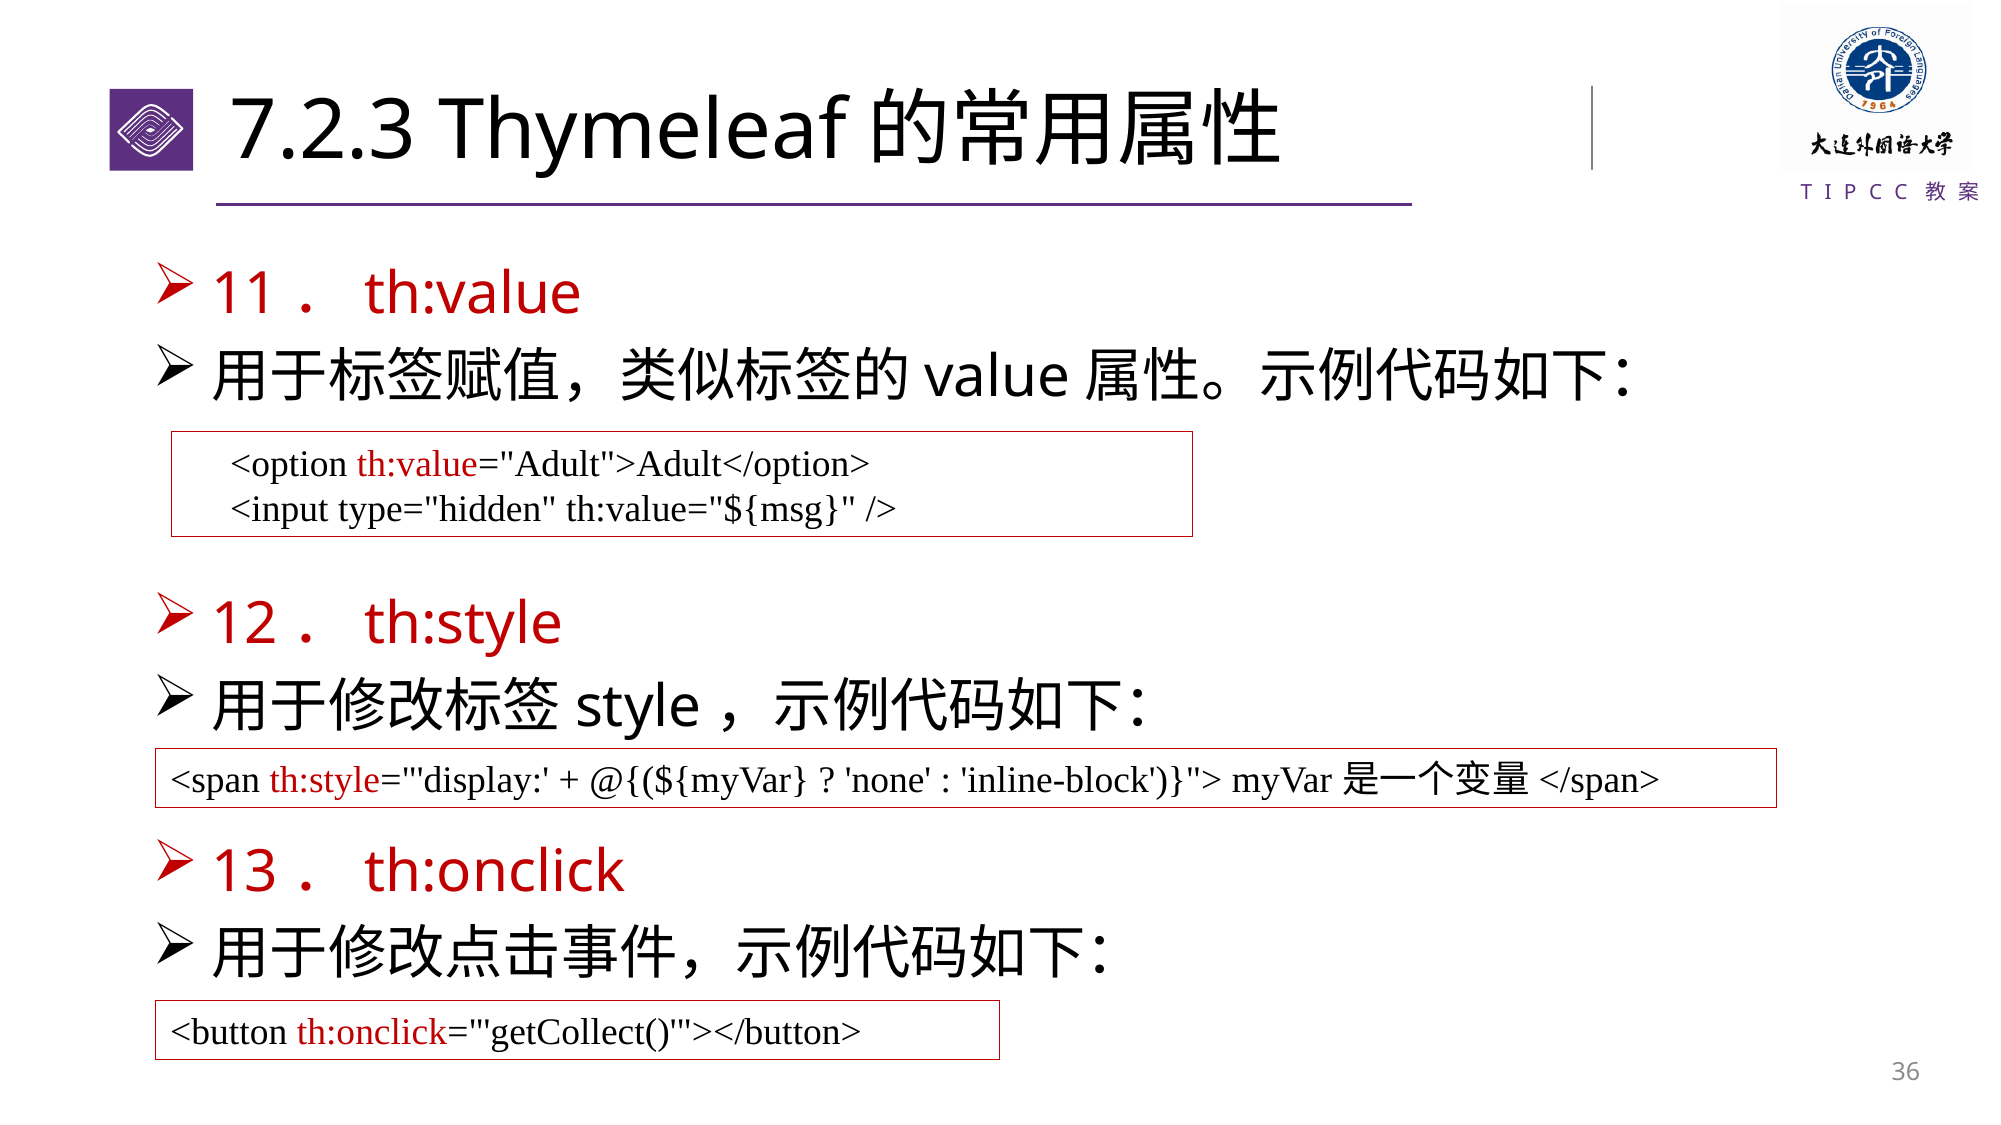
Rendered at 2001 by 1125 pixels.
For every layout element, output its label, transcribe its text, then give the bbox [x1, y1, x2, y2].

text_box <button th:onclick="'getCollect()'"></button> [155, 1000, 1000, 1060]
list 11．th:value 用于标签赋值，类似标签的value属性。示例代码如下： 12．th:style 用于修改标签style，示例代码如下： 13．th:onclick 用于修改点击事件，示例代码如下： [137, 247, 1863, 1001]
text_box <option th:value="Adult">Adult</option> <input type="hidden" th:value="${msg}" /> [171, 431, 1193, 537]
picture [1782, 2, 1971, 172]
text_box <span th:style="'display:' + @{(${myVar} ? 'none' : 'inline-block')}"> myVar是一个变量</span> [155, 748, 1777, 808]
slide_number 35 [1485, 1042, 1936, 1103]
title 7.2.3 Thymeleaf的常用属性 [214, 59, 1564, 205]
